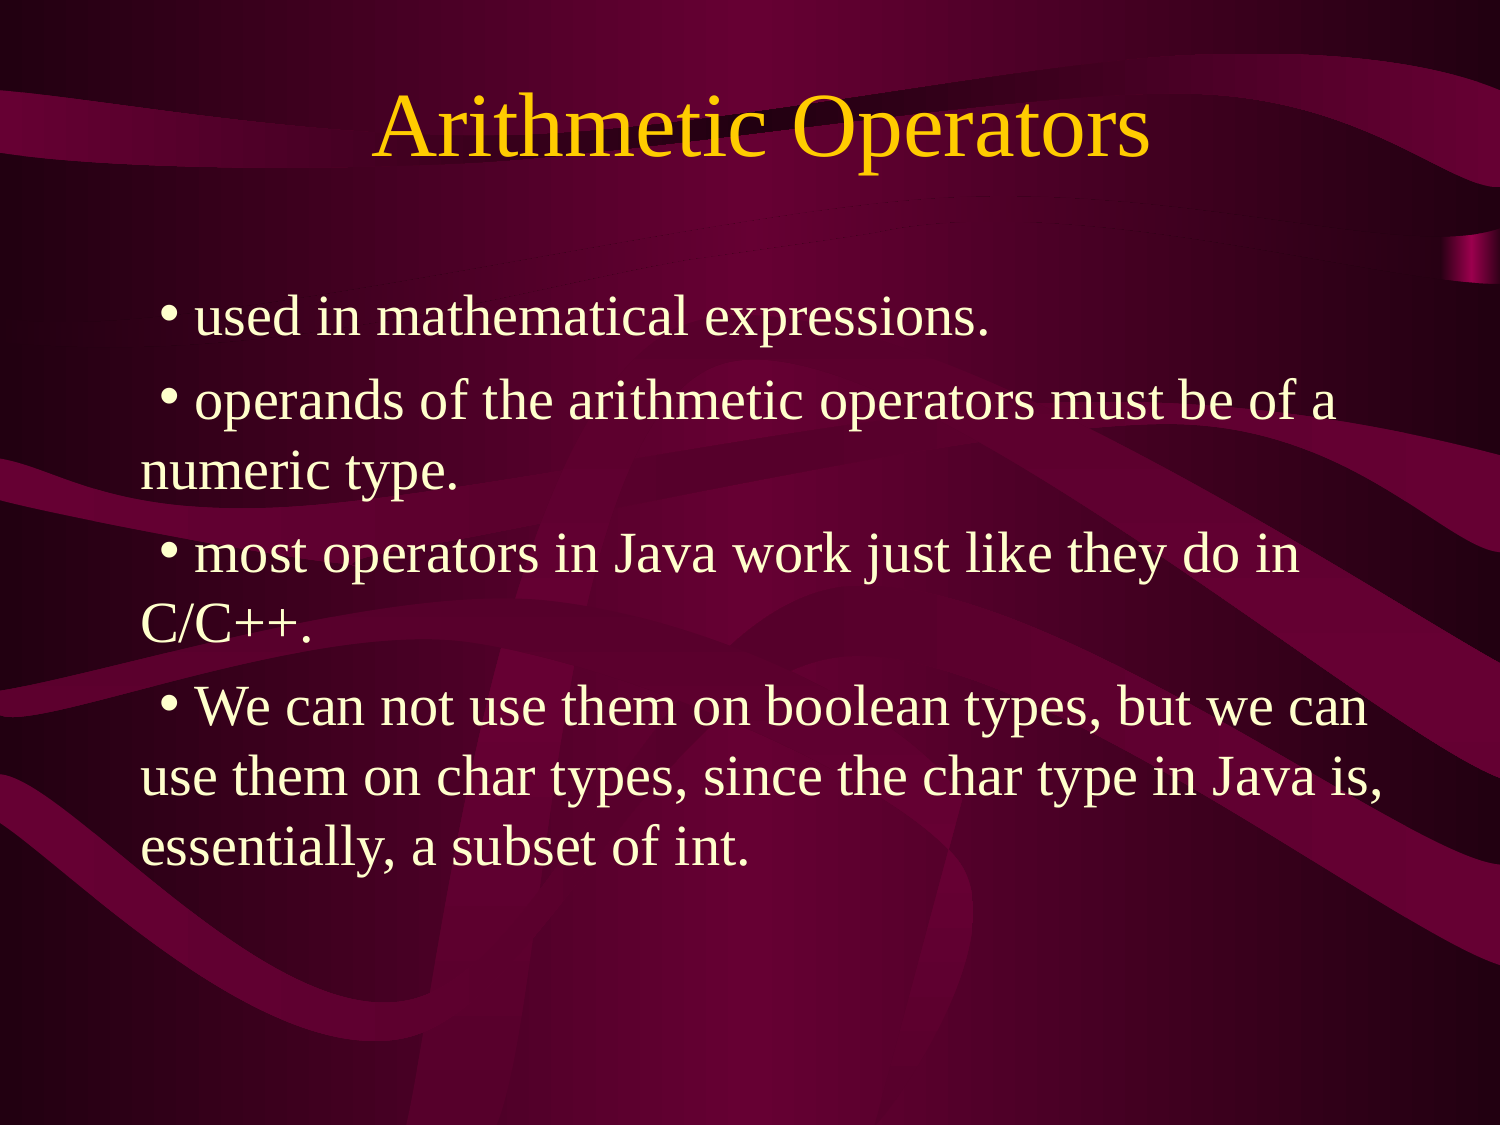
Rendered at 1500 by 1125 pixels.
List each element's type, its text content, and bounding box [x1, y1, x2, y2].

list used in mathematical expressions. operands of the arithmetic operators must be of a numeric type. most operators in Java work just like they do in C/C++. We can not use them on boolean types, but we can use them on char types, since the char type in Java is, essentially, a subset of int. [125, 262, 1400, 938]
title Arithmetic Operators [125, 50, 1400, 238]
